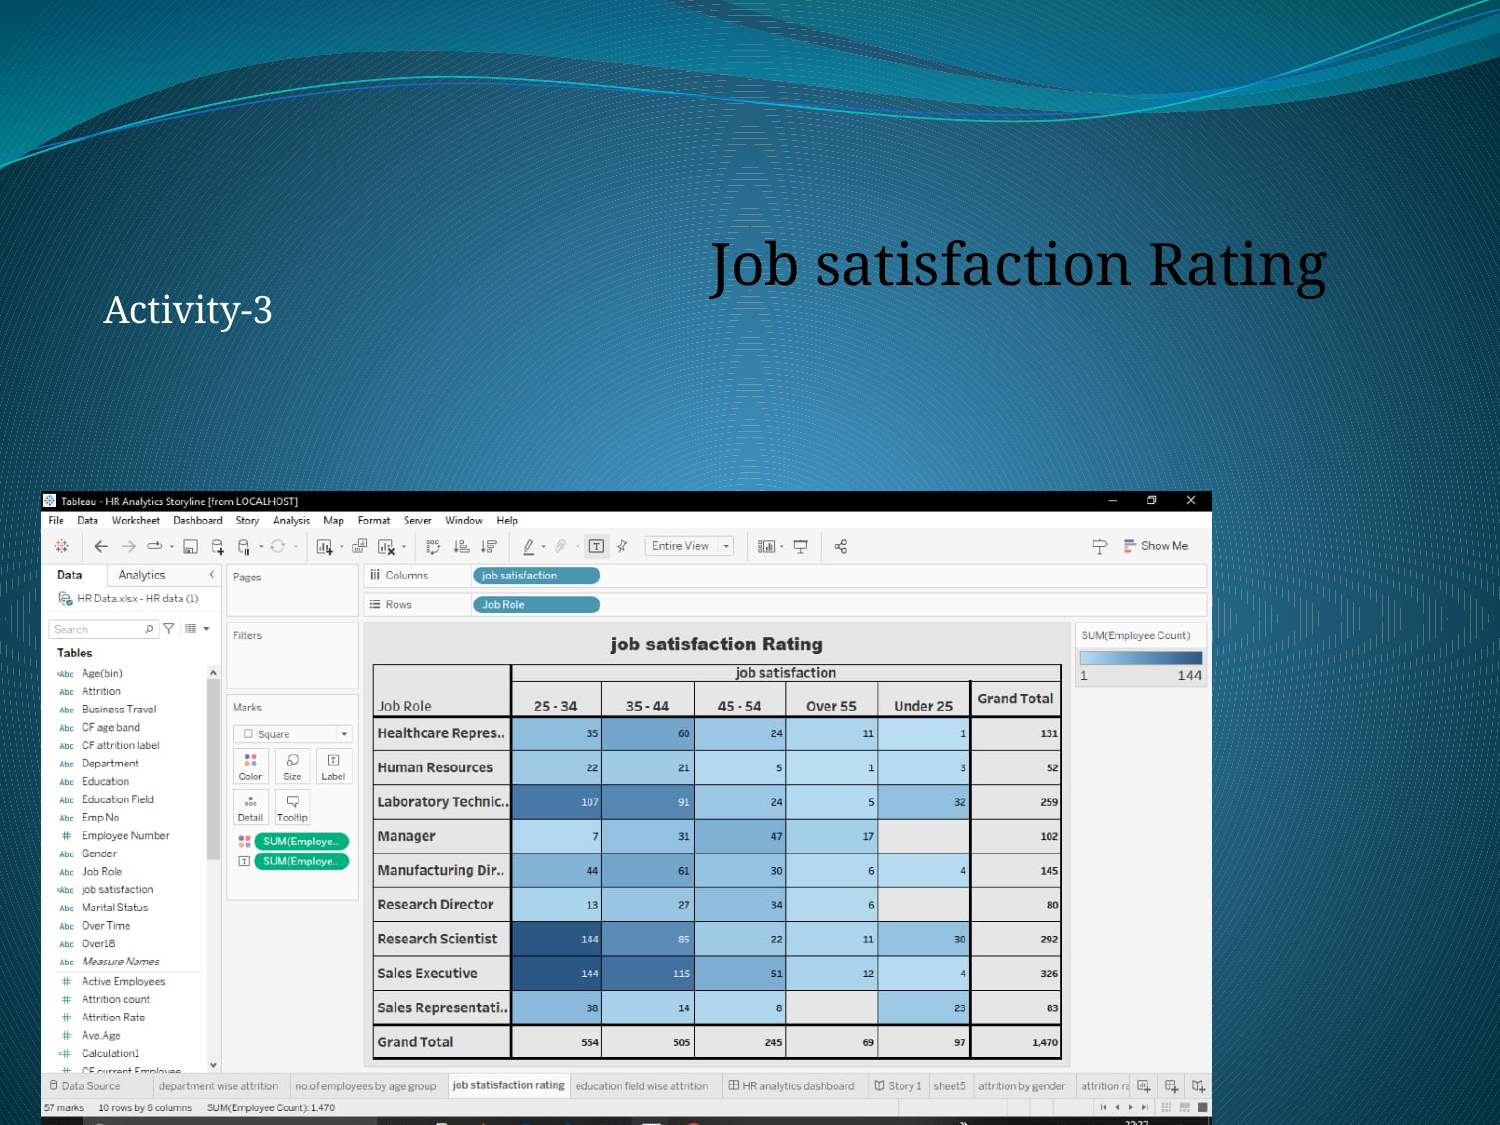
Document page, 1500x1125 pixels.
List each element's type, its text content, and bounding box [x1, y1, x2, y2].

text_box Activity-3 [88, 278, 585, 339]
subtitle Job satisfaction Rating [64, 219, 1354, 508]
picture [40, 491, 1213, 1125]
